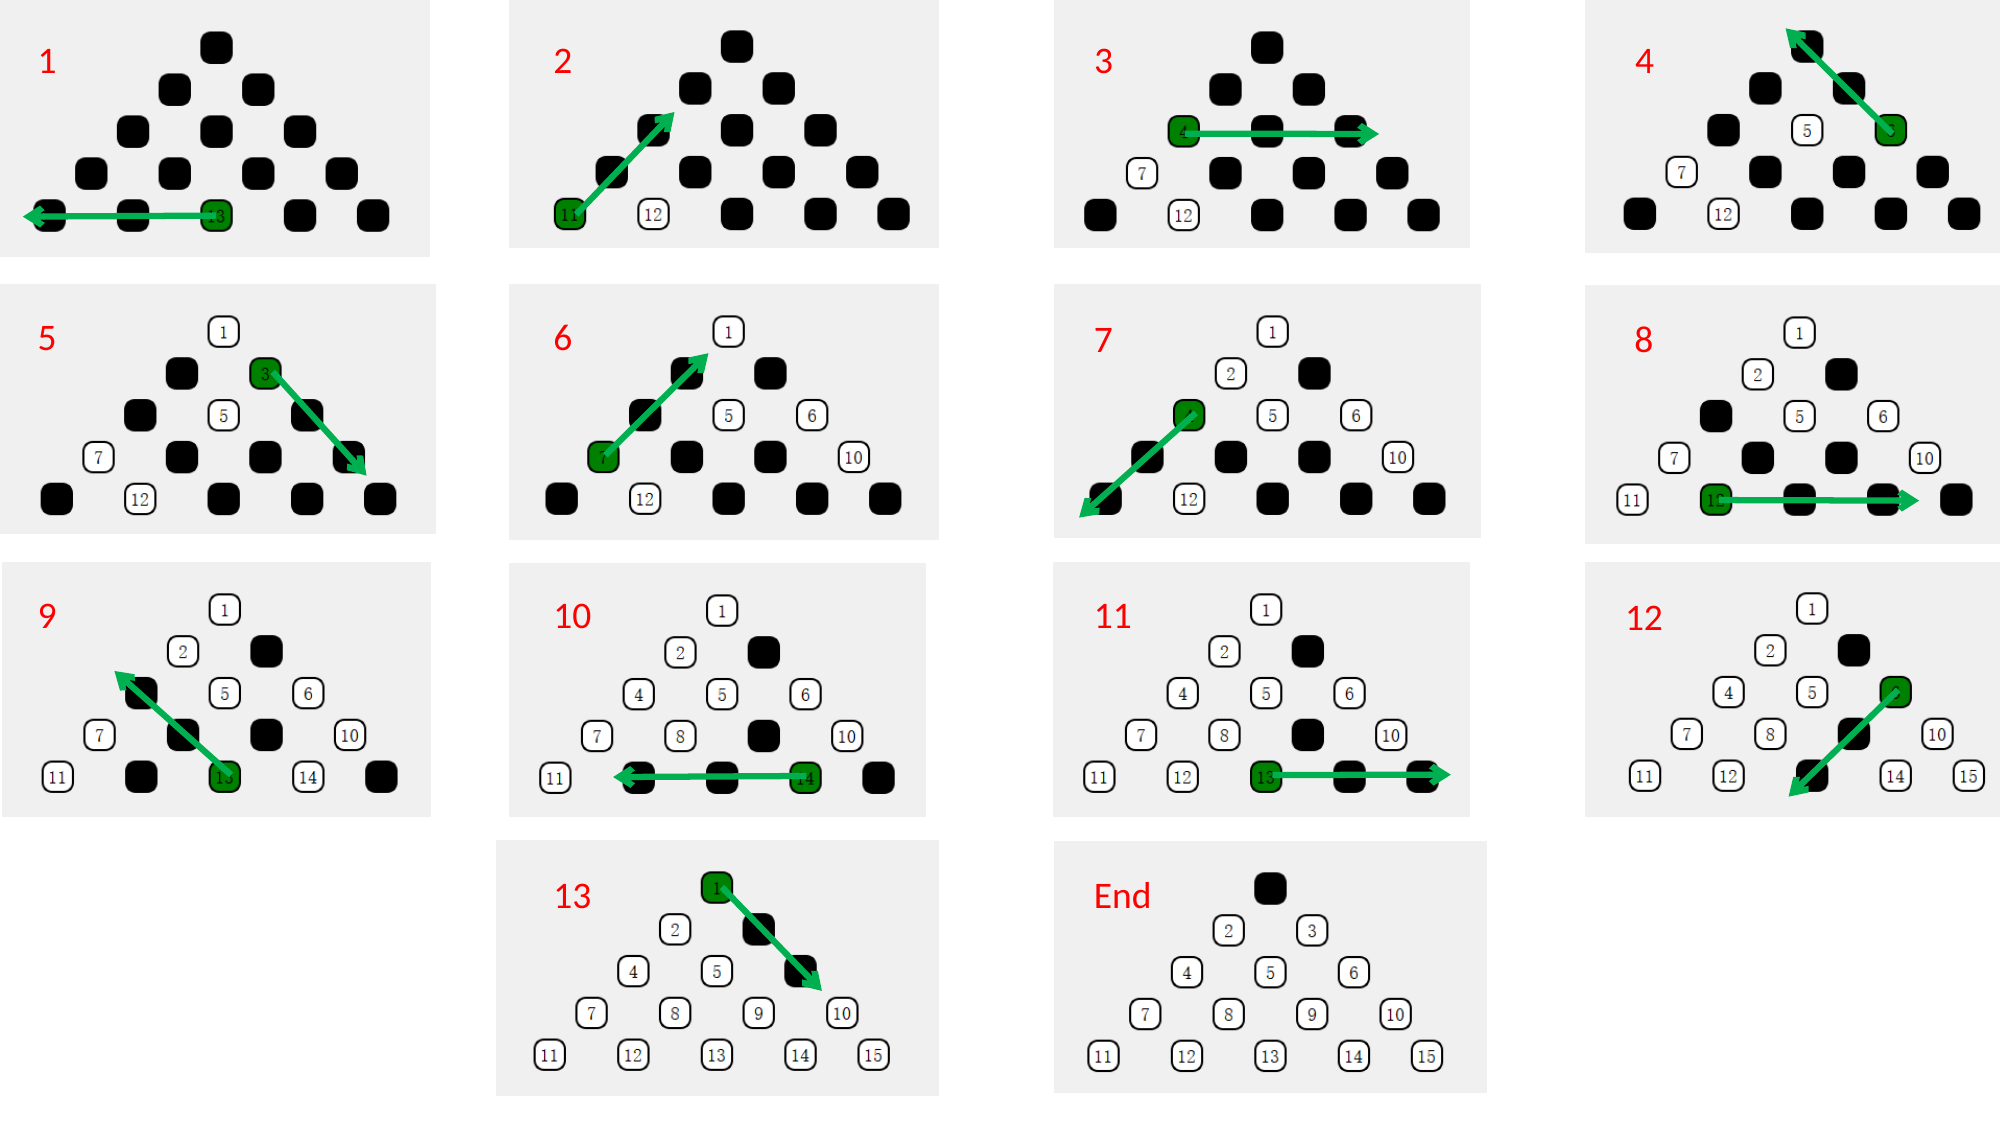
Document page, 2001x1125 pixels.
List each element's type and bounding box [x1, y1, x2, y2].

text_box [576, 111, 675, 215]
picture [1585, 0, 2000, 254]
picture [1054, 0, 1470, 248]
picture [509, 283, 939, 540]
text_box [1079, 412, 1196, 518]
text_box [605, 353, 709, 456]
text_box [272, 371, 367, 476]
text_box [1785, 28, 1893, 134]
picture [1585, 562, 2000, 817]
text_box [1788, 689, 1899, 797]
picture [2, 562, 431, 817]
picture [1585, 283, 2000, 544]
picture [1054, 283, 1481, 538]
text_box [721, 887, 822, 991]
text_box [114, 670, 232, 775]
picture [1054, 841, 1487, 1093]
picture [509, 0, 939, 248]
picture [509, 562, 926, 817]
picture [0, 0, 430, 257]
picture [496, 839, 939, 1096]
picture [1053, 562, 1470, 817]
picture [0, 283, 436, 534]
